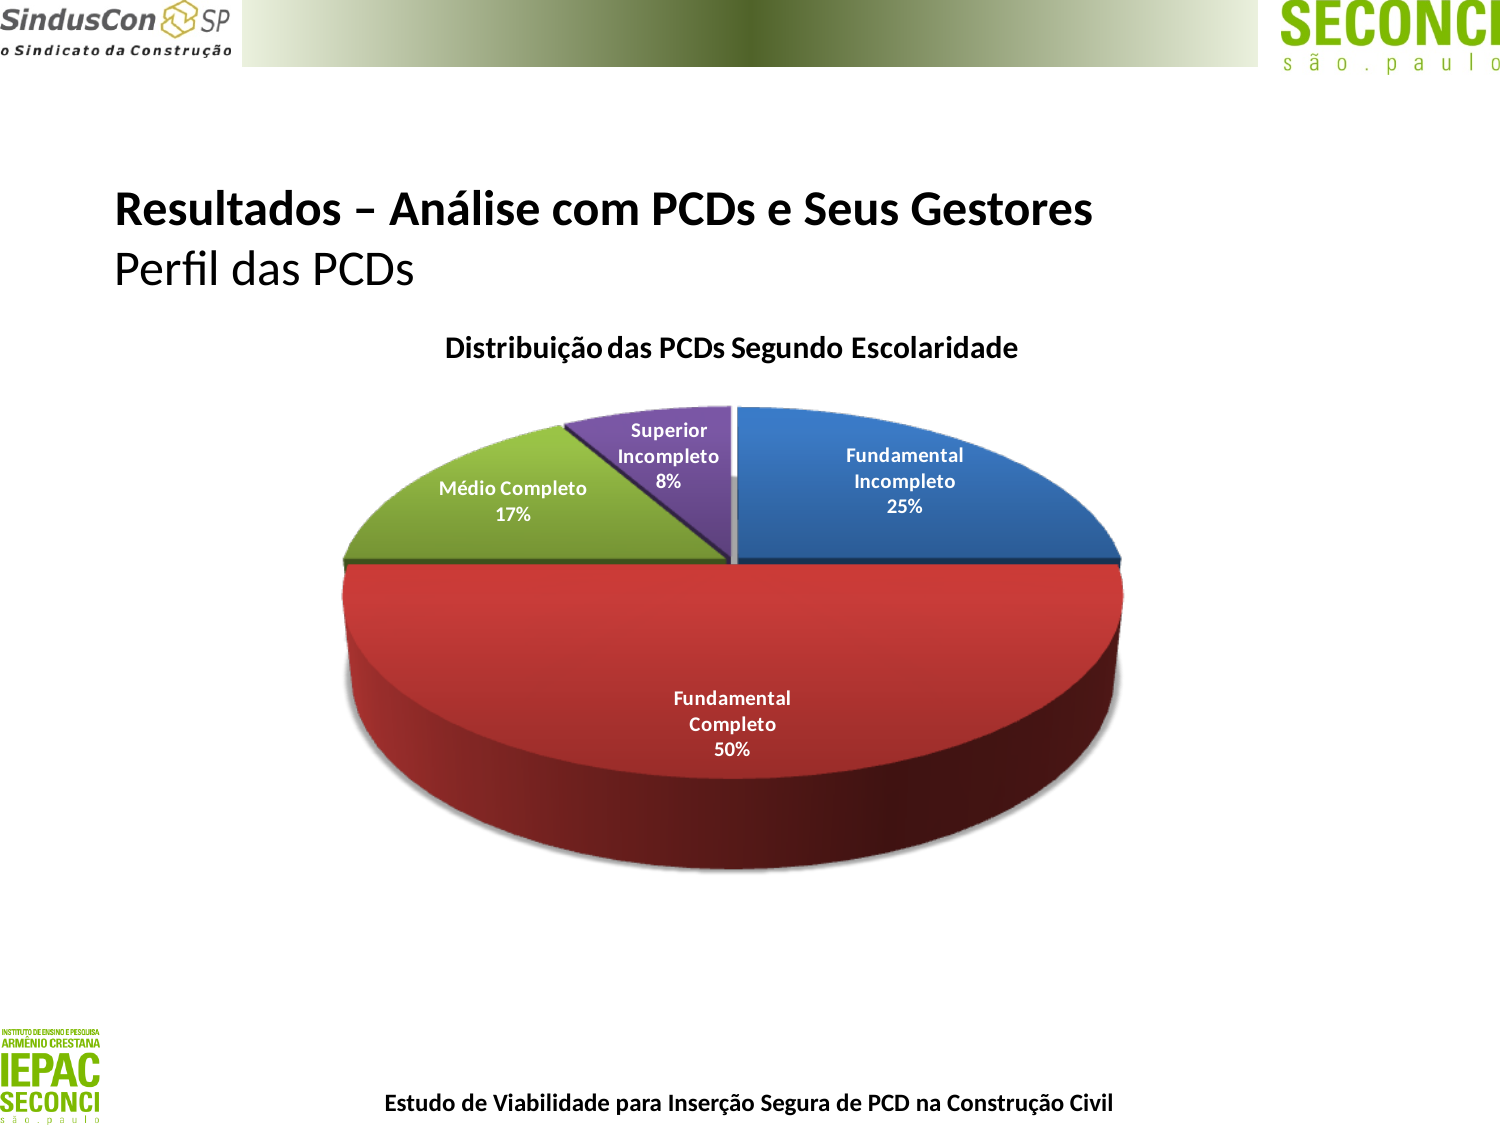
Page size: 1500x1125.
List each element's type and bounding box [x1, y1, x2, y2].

text_box [0, 0, 1500, 1125]
